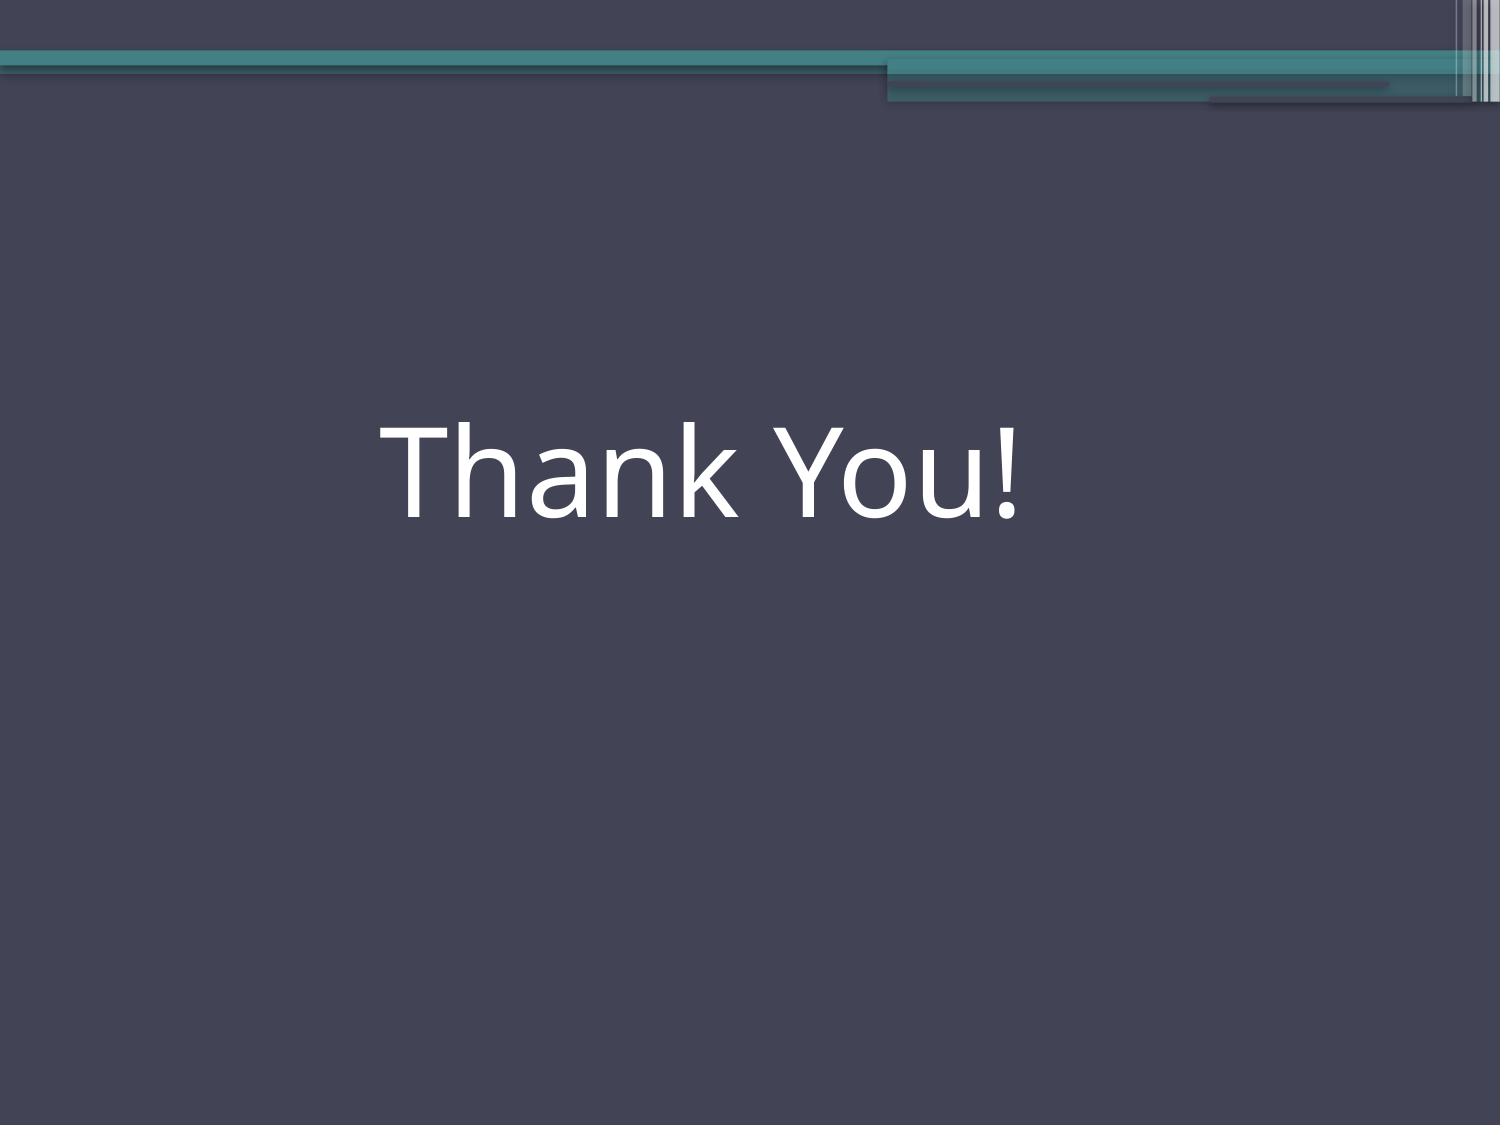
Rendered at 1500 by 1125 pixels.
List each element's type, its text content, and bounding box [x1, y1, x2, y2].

text_box Thank You! [364, 385, 1040, 550]
